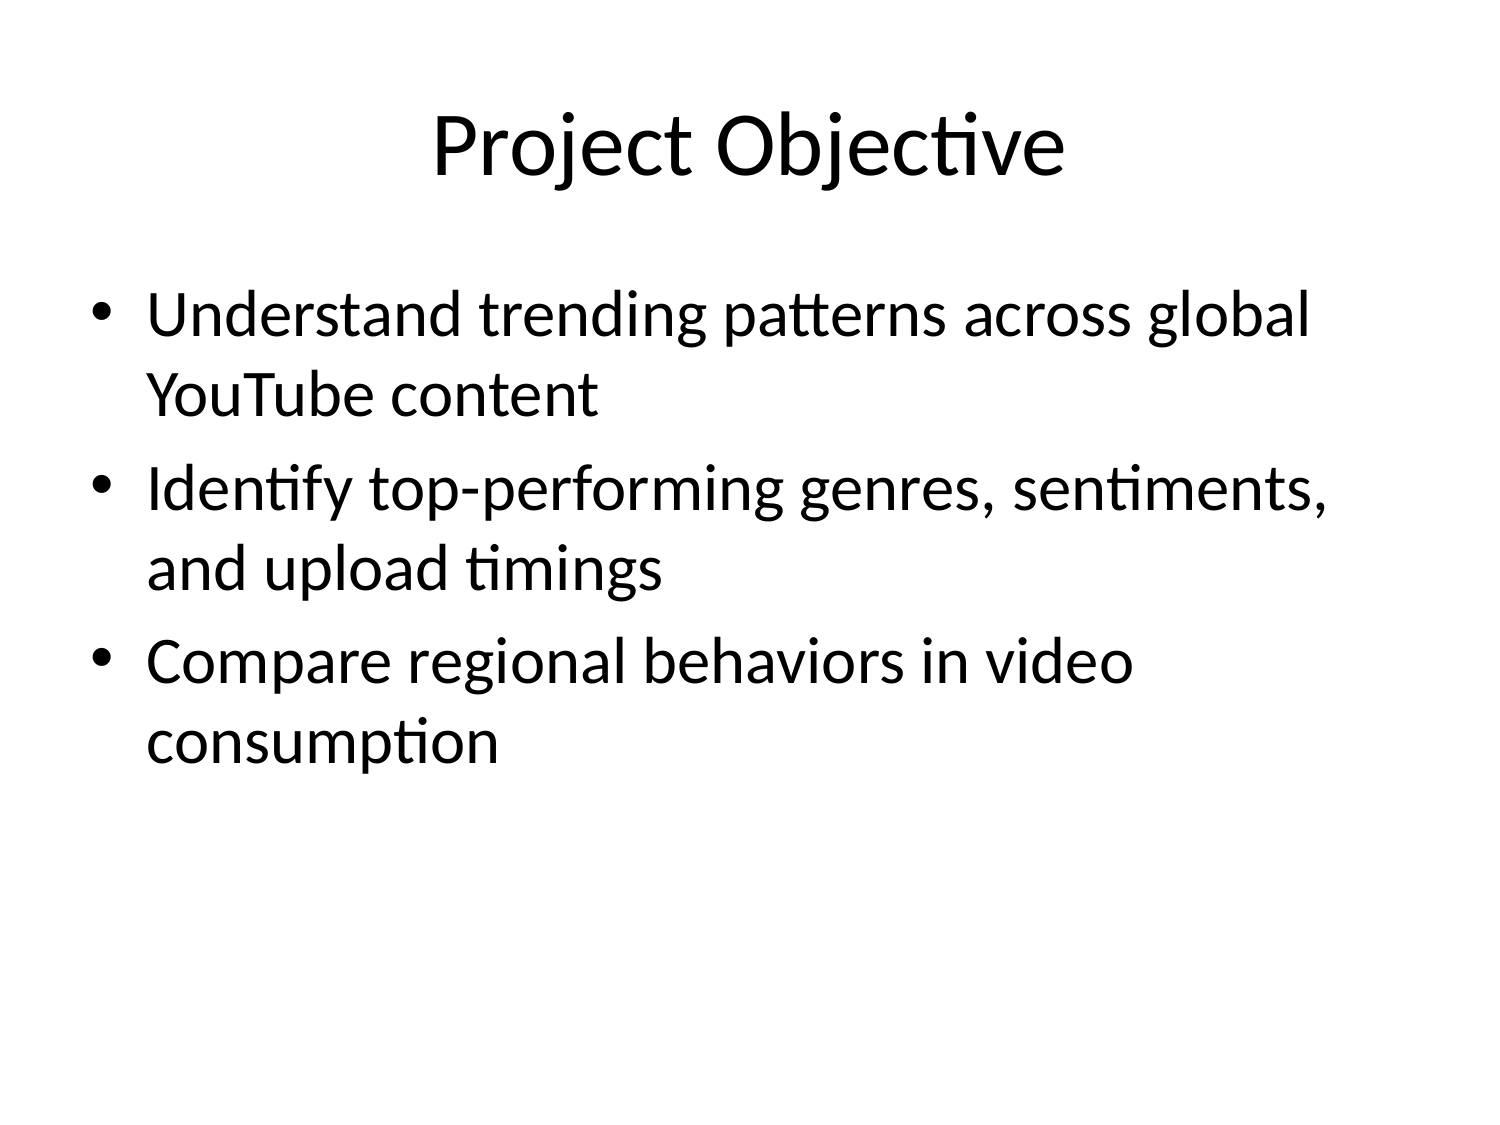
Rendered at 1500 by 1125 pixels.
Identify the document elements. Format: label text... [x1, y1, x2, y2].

list Understand trending patterns across global YouTube content Identify top-performing genres, sentiments, and upload timings Compare regional behaviors in video consumption [75, 262, 1425, 1005]
title Project Objective [75, 45, 1425, 233]
